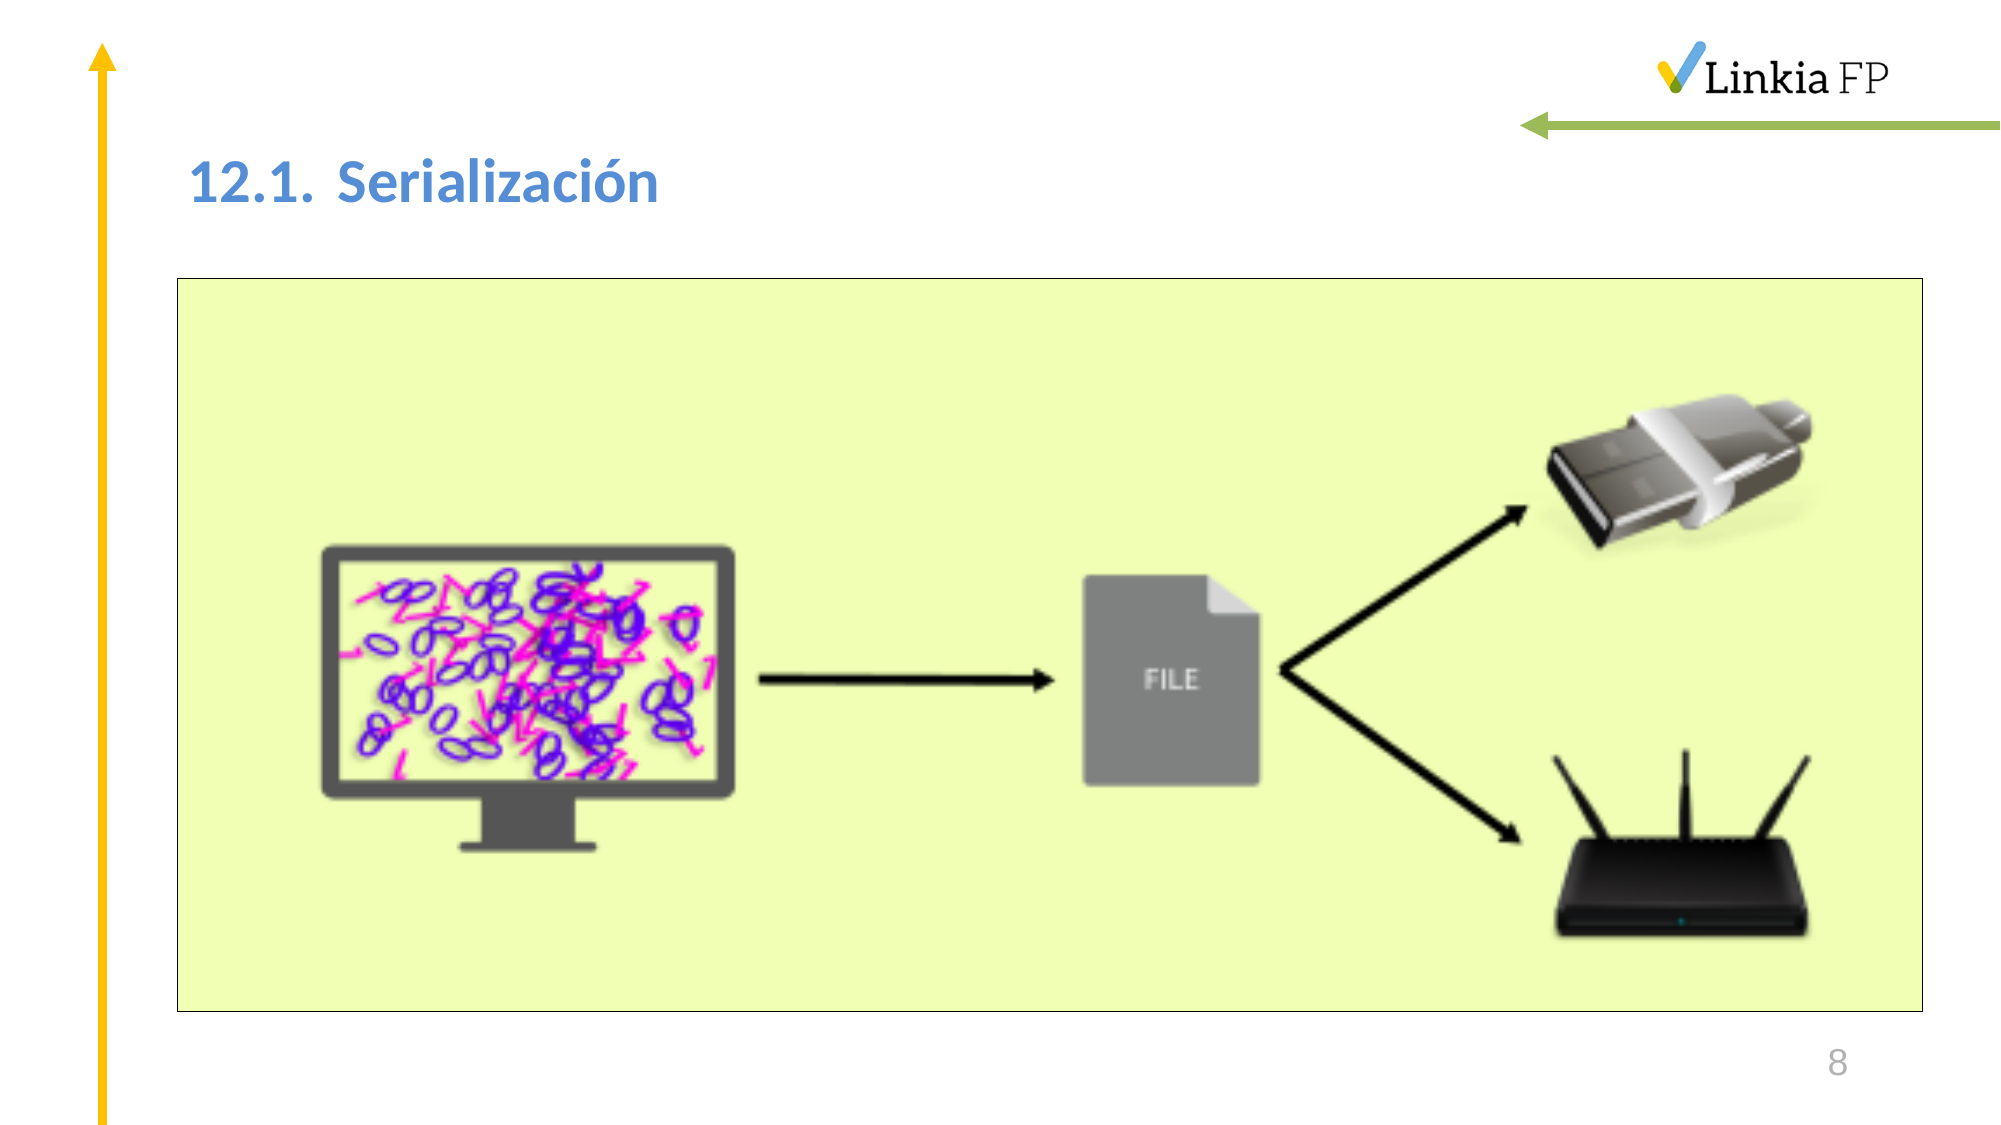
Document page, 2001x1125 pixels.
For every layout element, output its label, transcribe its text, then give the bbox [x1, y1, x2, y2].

title 12.1. Serialización [173, 113, 1981, 242]
picture [177, 278, 1924, 1012]
picture [1649, 39, 1900, 95]
slide_number 8 [1413, 1030, 1864, 1091]
